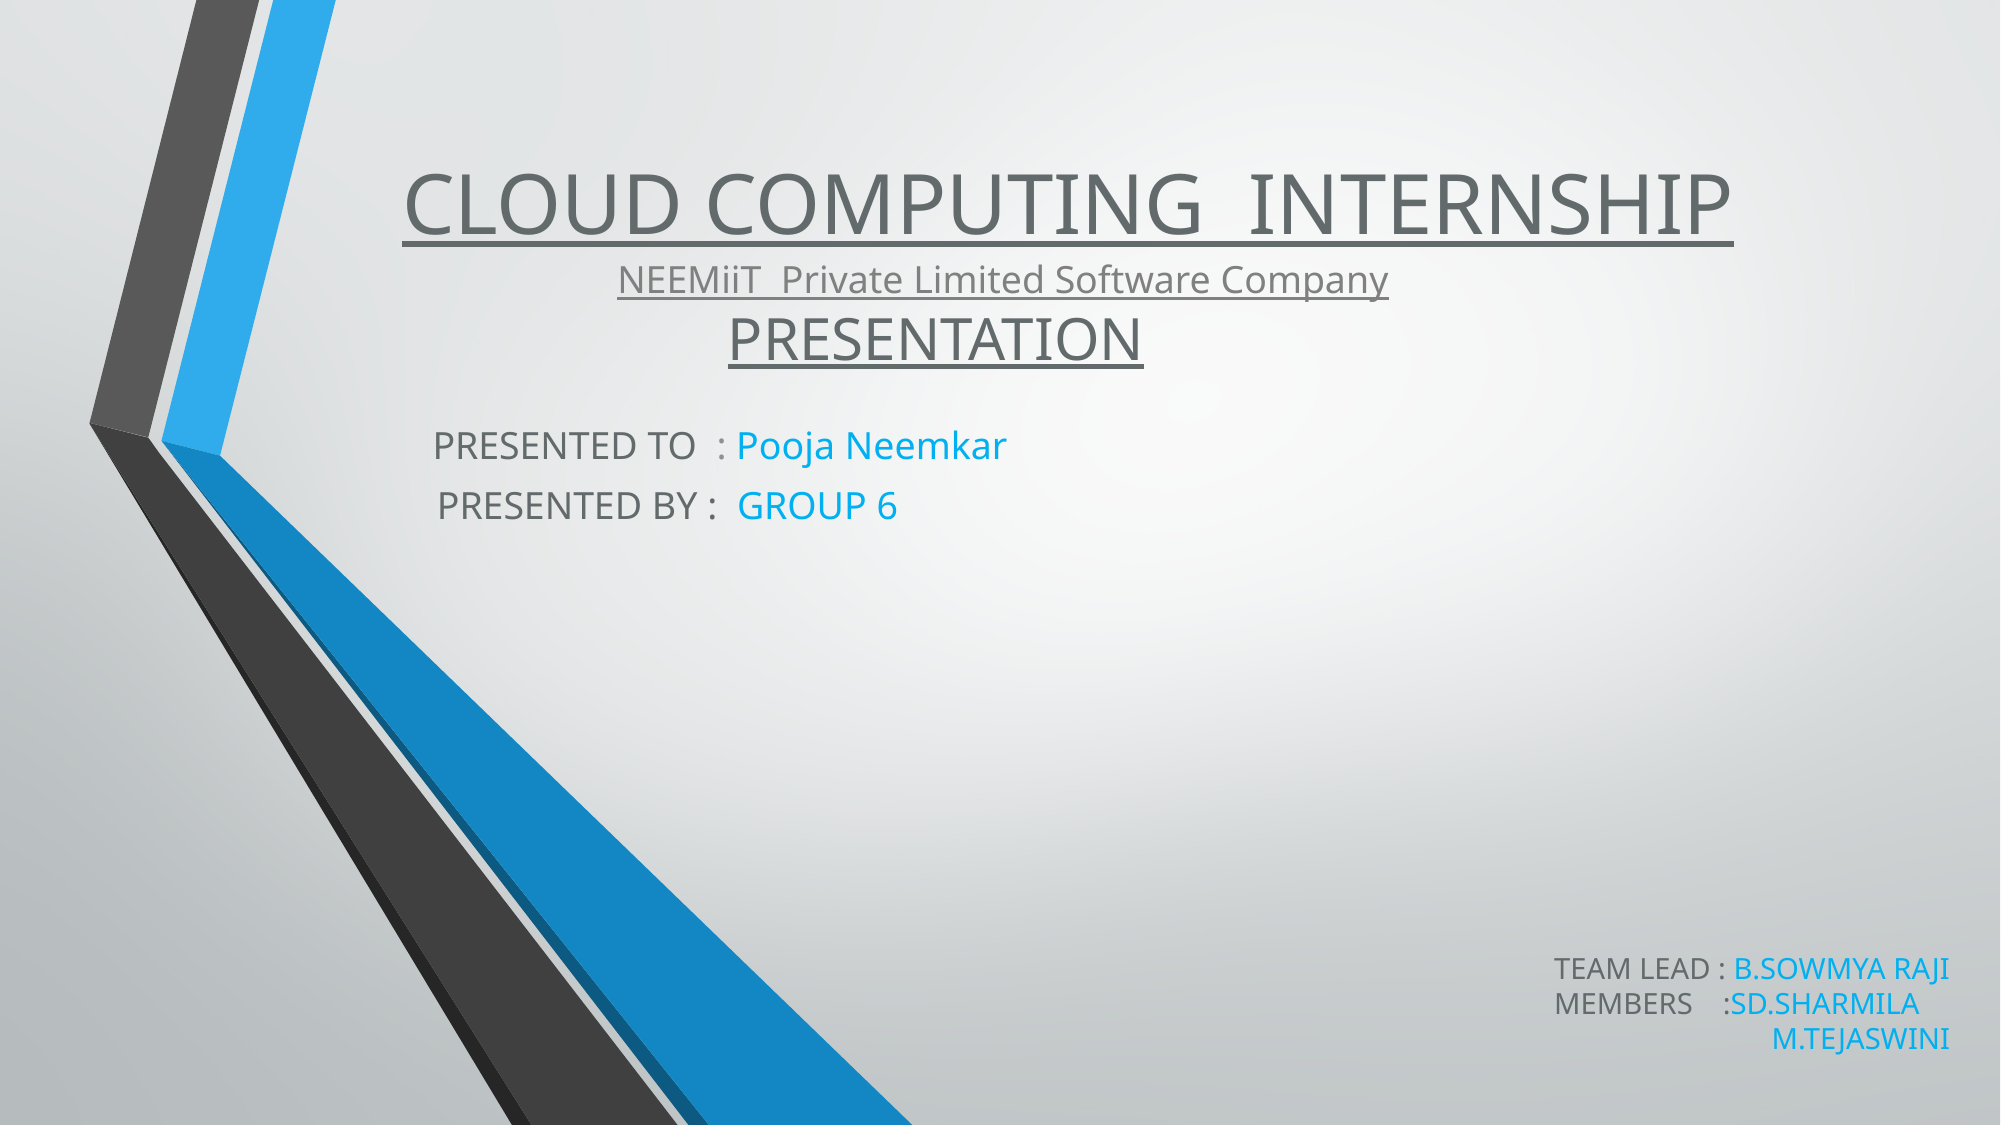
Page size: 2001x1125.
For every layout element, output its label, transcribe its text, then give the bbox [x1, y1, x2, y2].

text_box NEEMiiT Private Limited Software Company [602, 248, 1738, 309]
text_box CLOUD COMPUTING INTERNSHIP [387, 143, 1754, 259]
text_box PRESENTATION [713, 309, 1428, 380]
text_box PRESENTED TO : Pooja Neemkar [417, 414, 1503, 475]
text_box PRESENTED BY : GROUP 6 [402, 475, 1321, 535]
text_box TEAM LEAD : B.SOWMYA RAJI MEMBERS :SD.SHARMILA M.TEJASWINI [1524, 897, 2000, 1063]
